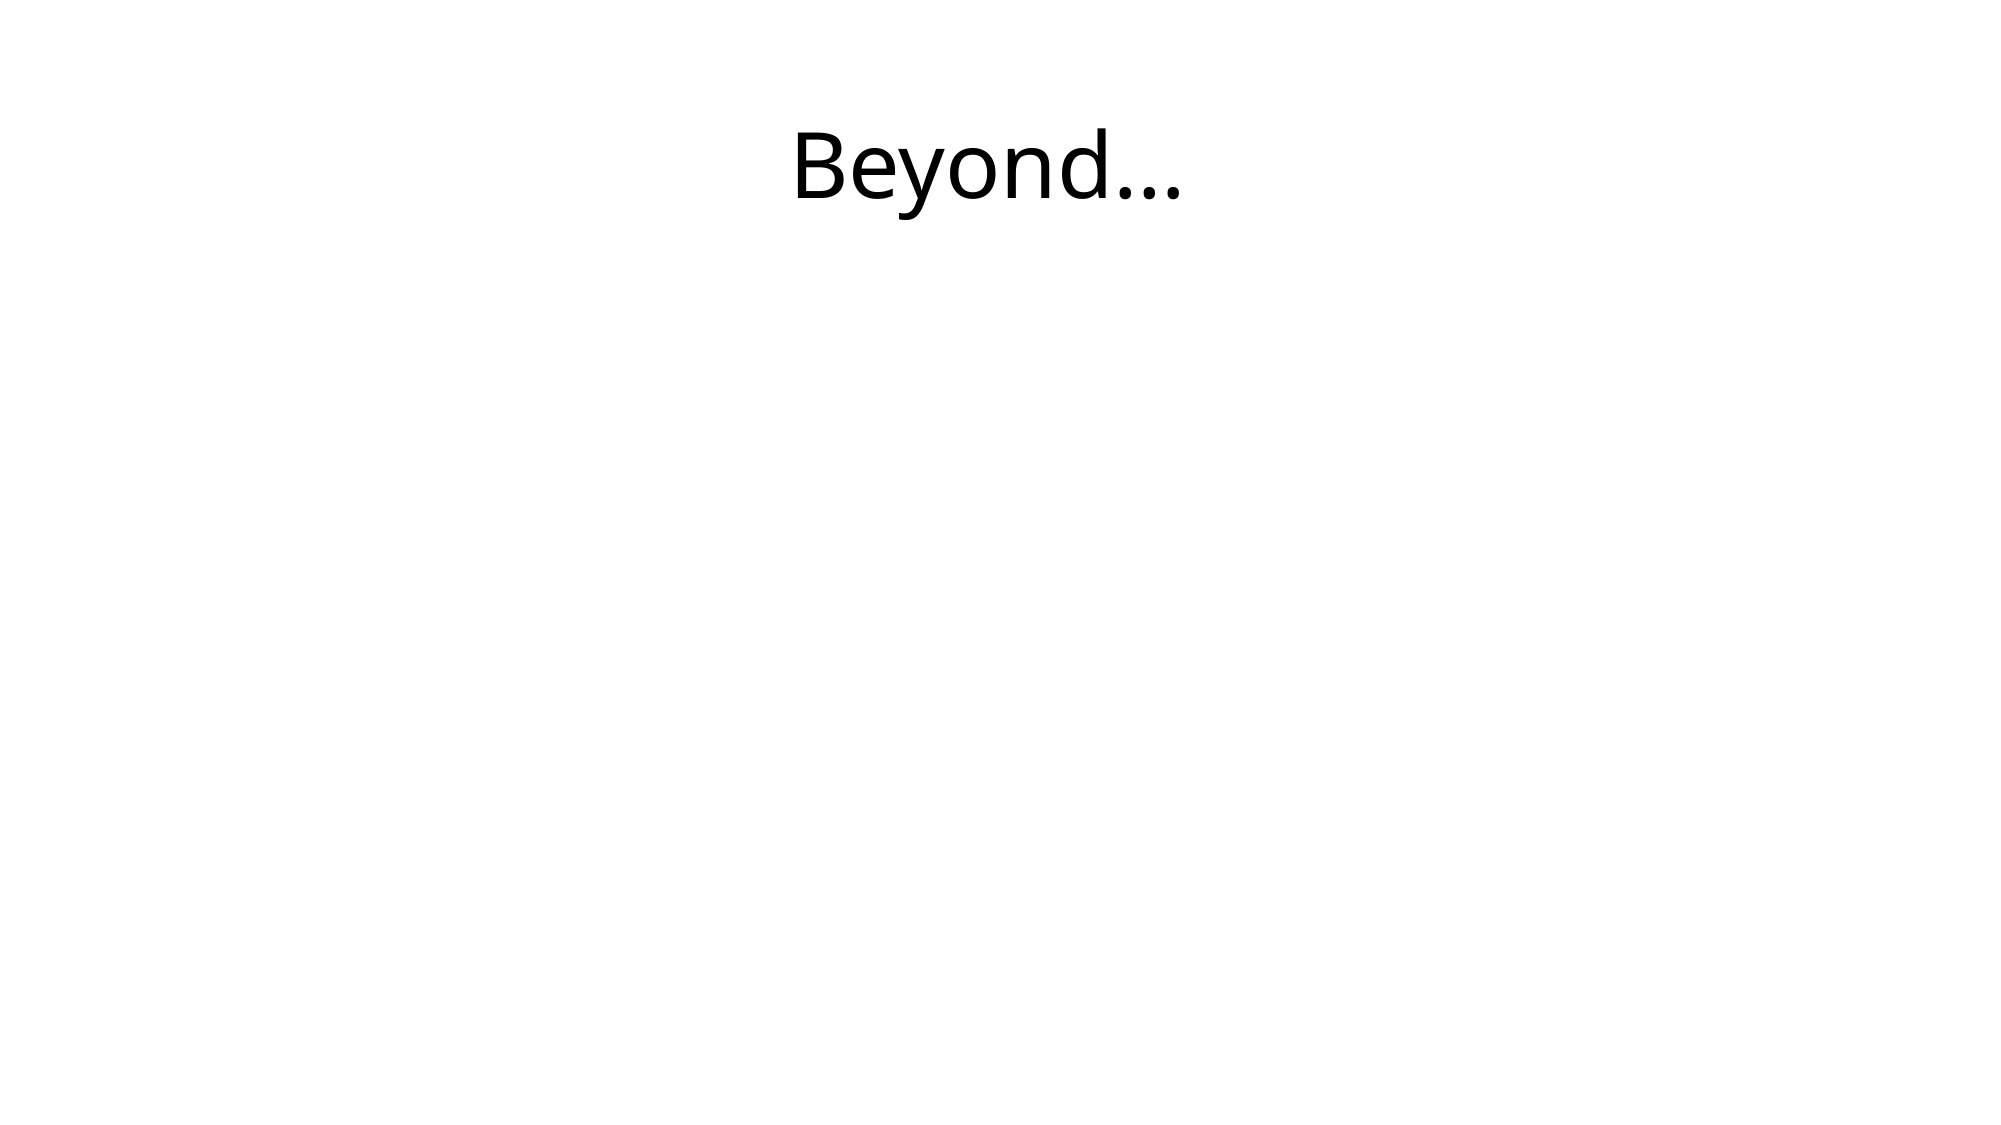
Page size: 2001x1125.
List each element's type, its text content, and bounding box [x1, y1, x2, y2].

title Beyond… [137, 59, 1863, 278]
